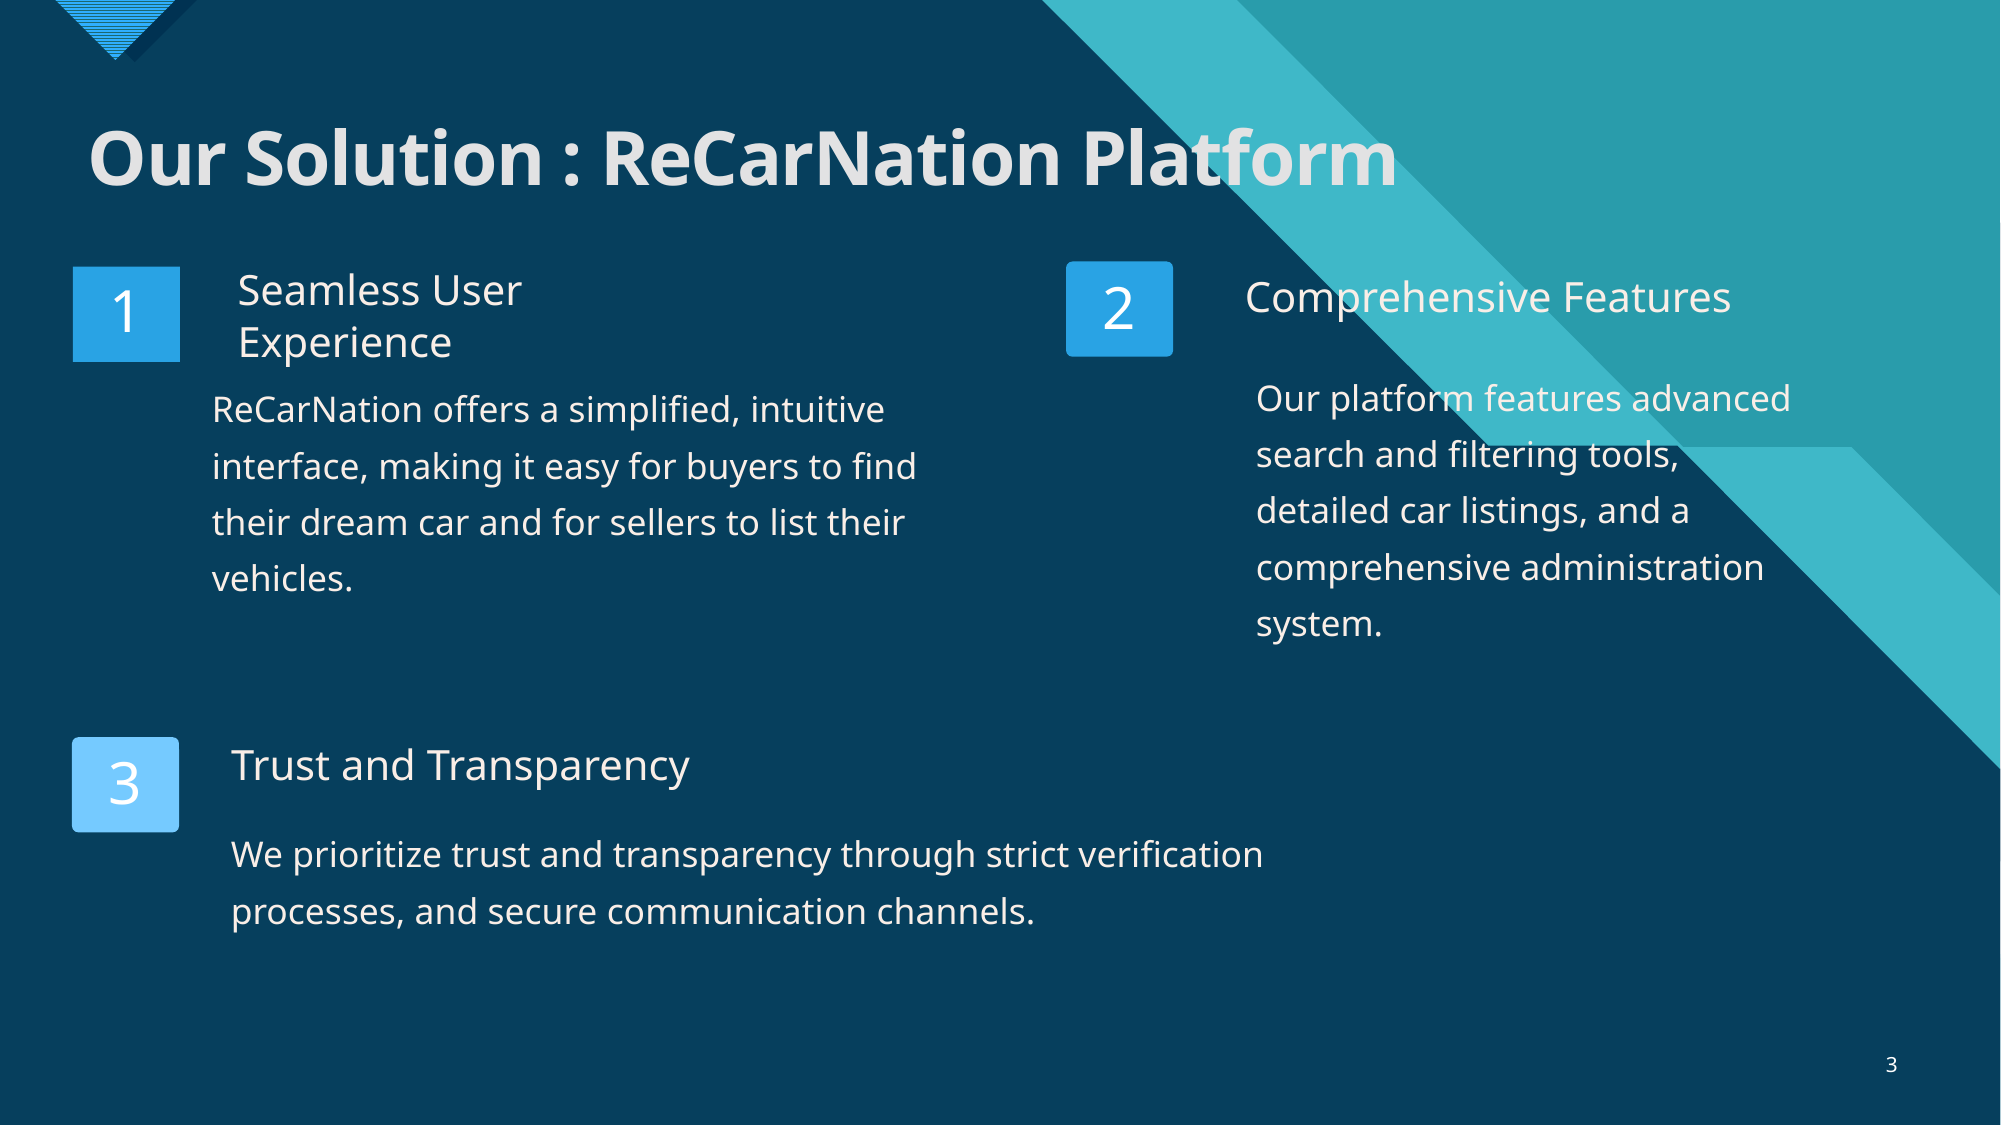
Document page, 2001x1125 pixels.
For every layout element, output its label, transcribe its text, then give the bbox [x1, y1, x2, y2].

title Our Solution : ReCarNation Platform [72, 89, 1913, 203]
picture [1274, 638, 1282, 644]
text_box Trust and Transparency [230, 736, 729, 796]
text_box ReCarNation offers a simplified, intuitive interface, making it easy for buyers to find their dream car and for sellers to list their vehicles. [197, 366, 970, 607]
slide_number 3 [1845, 1035, 1913, 1096]
text_box 3 [71, 737, 180, 833]
text_box 2 [1066, 261, 1174, 357]
text_box Comprehensive Features [1230, 260, 2000, 328]
text_box We prioritize trust and transparency through strict verification processes, and secure communication channels. [230, 818, 1365, 934]
text_box Our platform features advanced search and filtering tools, detailed car listings, and a comprehensive administration system. [1255, 362, 1820, 638]
list 1 [72, 266, 180, 362]
text_box Seamless User Experience [237, 261, 729, 366]
